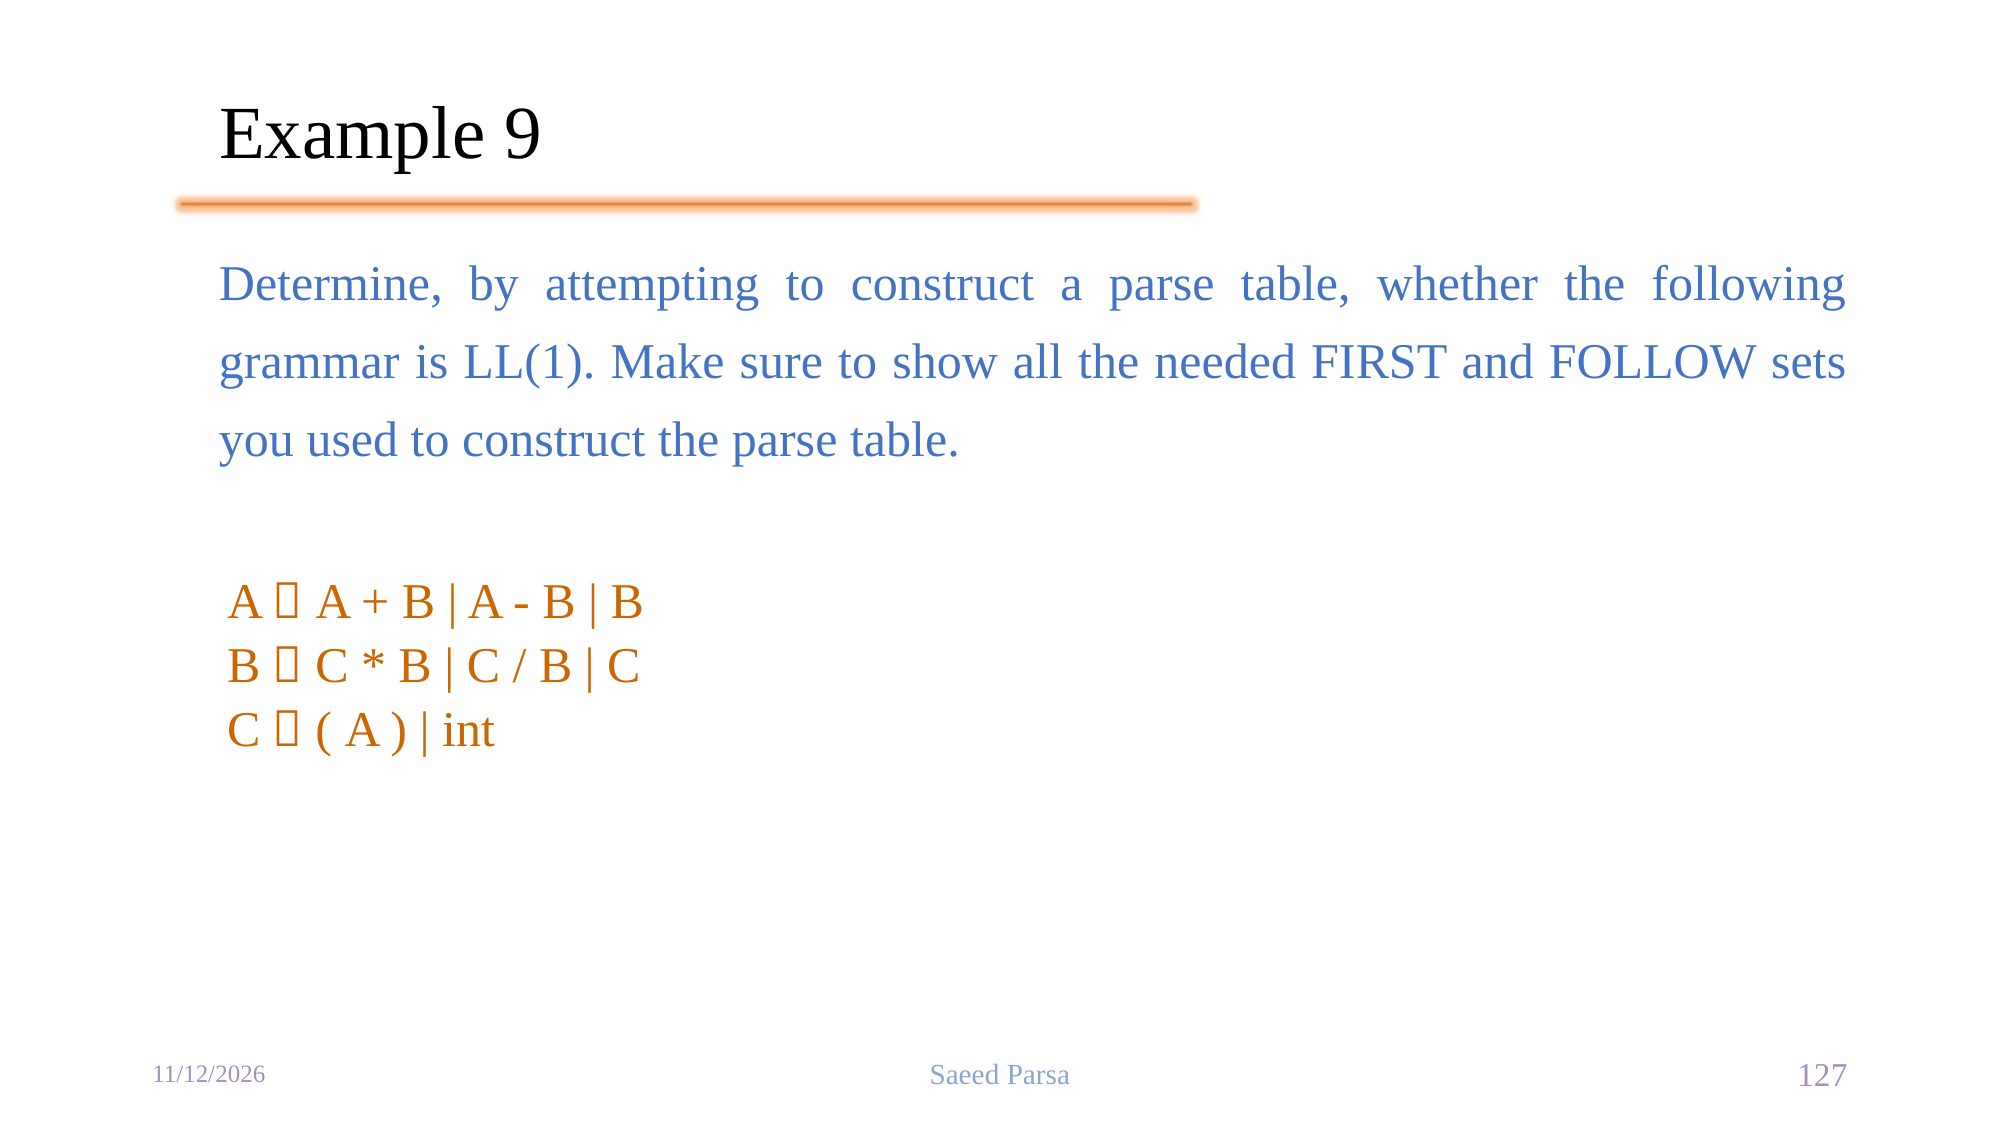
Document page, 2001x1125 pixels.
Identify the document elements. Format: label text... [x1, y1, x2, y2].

text_box Determine, by attempting to construct a parse table, whether the following grammar is LL(1). Make sure to show all the needed FIRST and FOLLOW sets you used to construct the parse table. [204, 225, 1863, 484]
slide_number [137, 1042, 588, 1103]
footer Saeed Parsa [662, 1042, 1338, 1103]
text_box A  A + B | A - B | B B  C * B | C / B | C C  ( A ) | int [137, 556, 709, 764]
slide_number 127 [1412, 1042, 1863, 1103]
title Example 9 [204, 86, 1585, 182]
picture [152, 181, 1213, 237]
